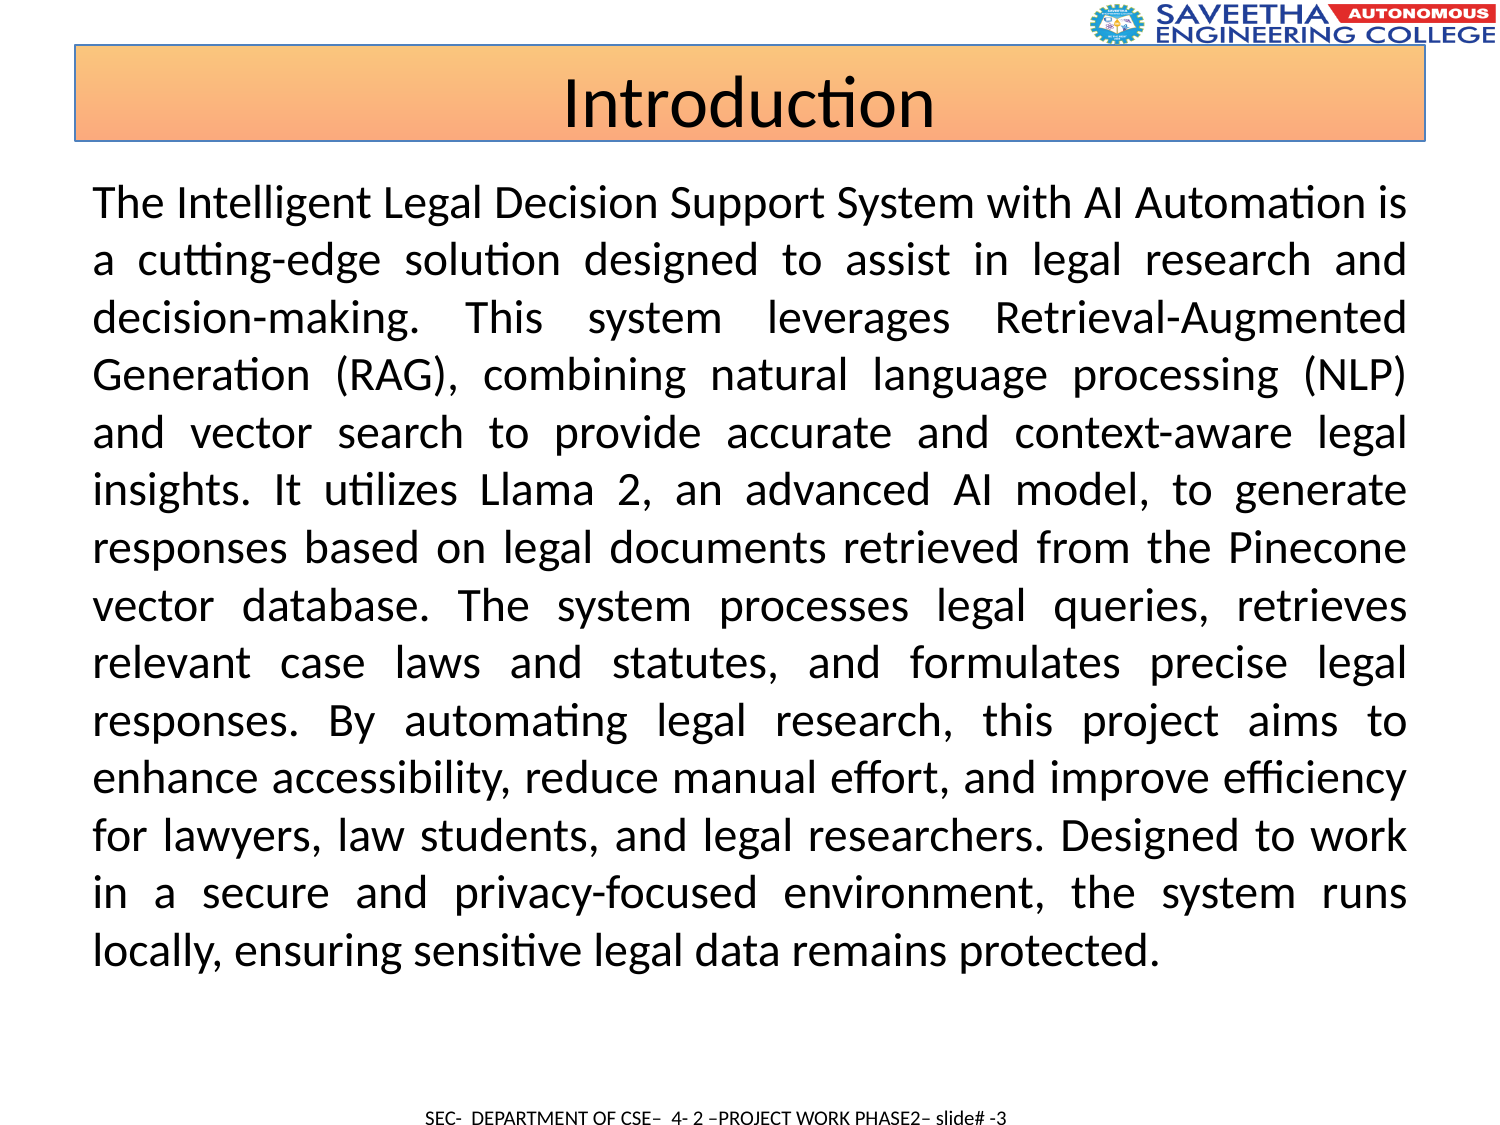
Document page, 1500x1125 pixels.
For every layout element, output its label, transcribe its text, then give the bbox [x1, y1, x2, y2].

list The Intelligent Legal Decision Support System with AI Automation is a cutting-edge solution designed to assist in legal research and decision-making. This system leverages Retrieval-Augmented Generation (RAG), combining natural language processing (NLP) and vector search to provide accurate and context-aware legal insights. It utilizes Llama 2, an advanced AI model, to generate responses based on legal documents retrieved from the Pinecone vector database. The system processes legal queries, retrieves relevant case laws and statutes, and formulates precise legal responses. By automating legal research, this project aims to enhance accessibility, reduce manual effort, and improve efficiency for lawyers, law students, and legal researchers. Designed to work in a secure and privacy-focused environment, the system runs locally, ensuring sensitive legal data remains protected. [75, 162, 1425, 1025]
picture [1080, 0, 1500, 46]
title Introduction [75, 45, 1425, 150]
